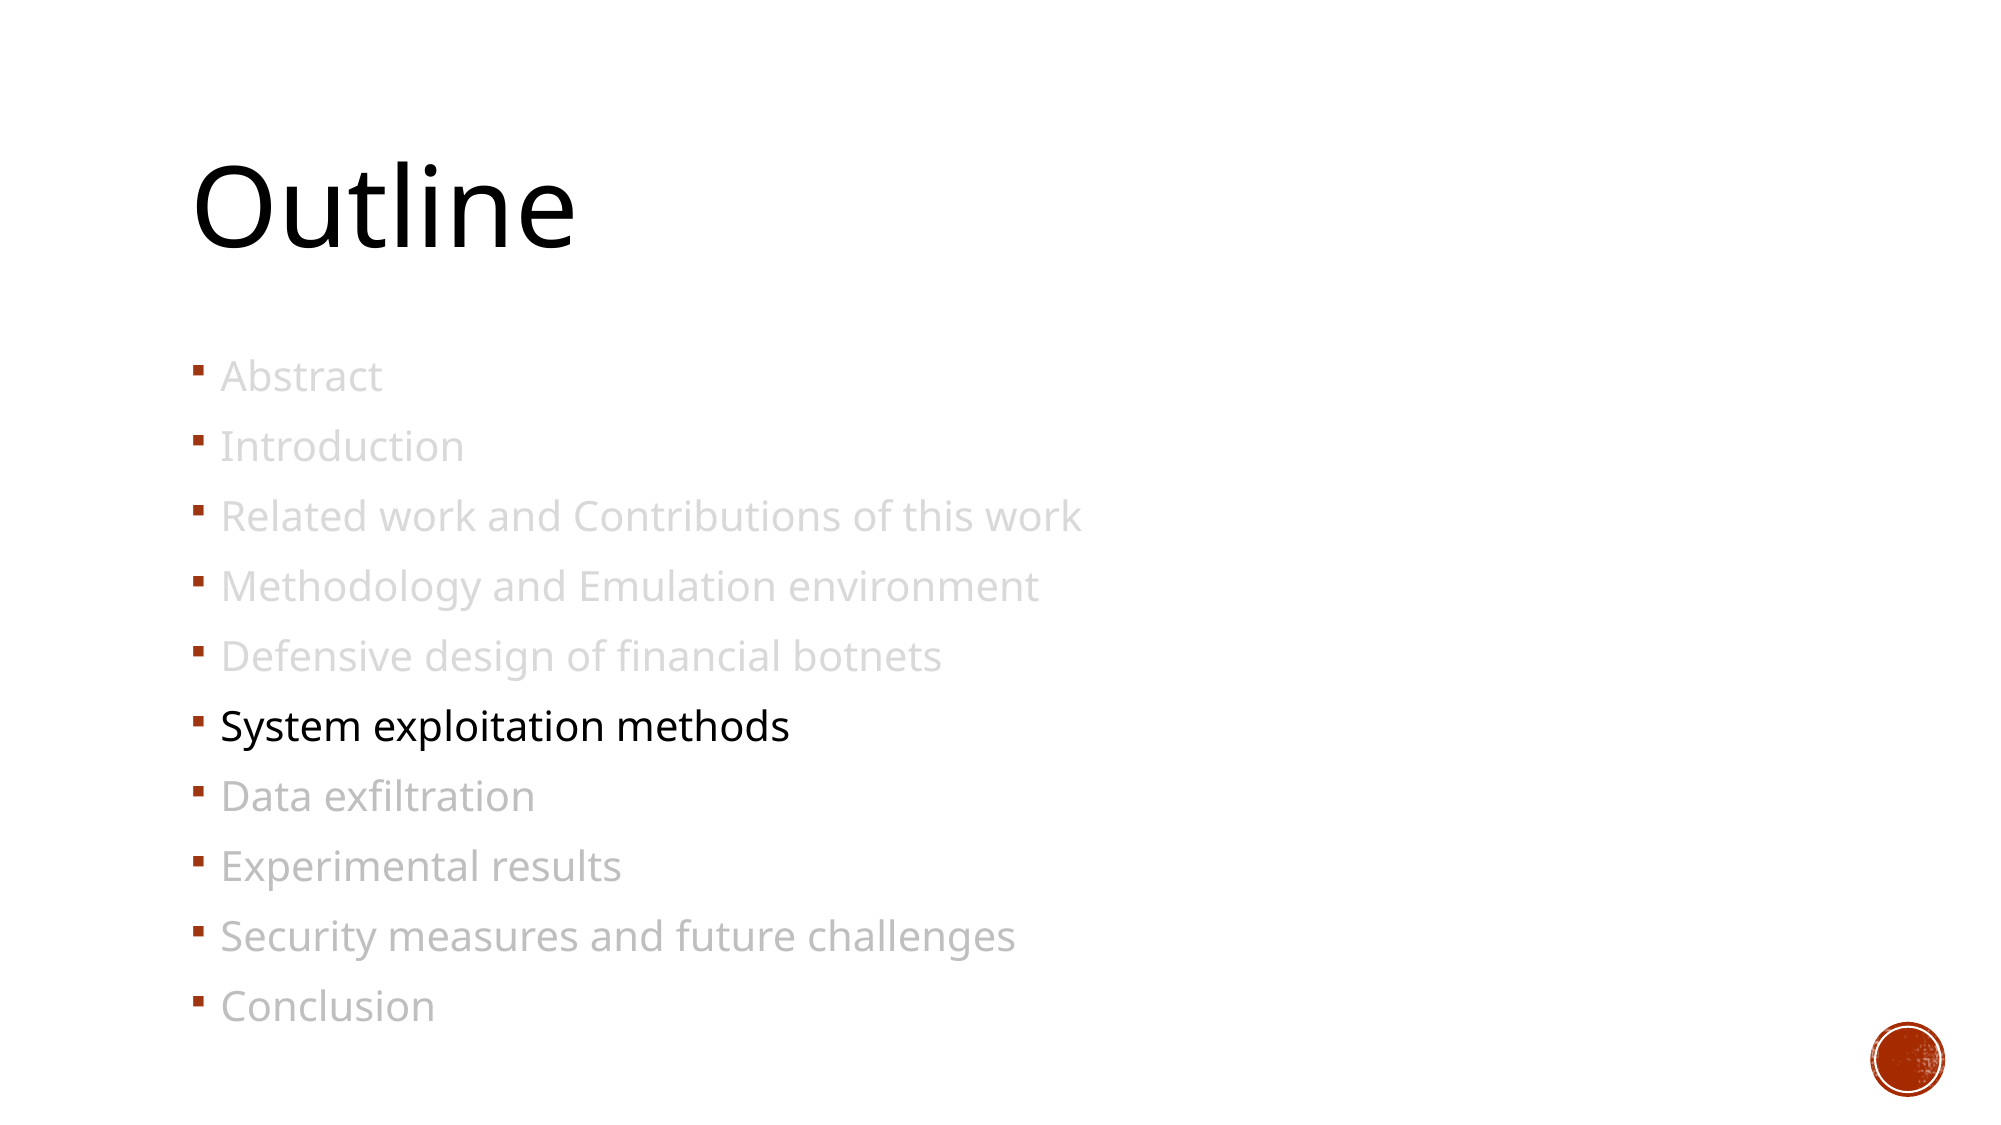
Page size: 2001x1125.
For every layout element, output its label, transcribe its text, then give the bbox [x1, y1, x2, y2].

title Outline [175, 79, 1826, 344]
list Abstract Introduction Related work and Contributions of this work Methodology and Emulation environment Defensive design of financial botnets System exploitation methods Data exfiltration Experimental results Security measures and future challenges Conclusion [175, 348, 1826, 1063]
